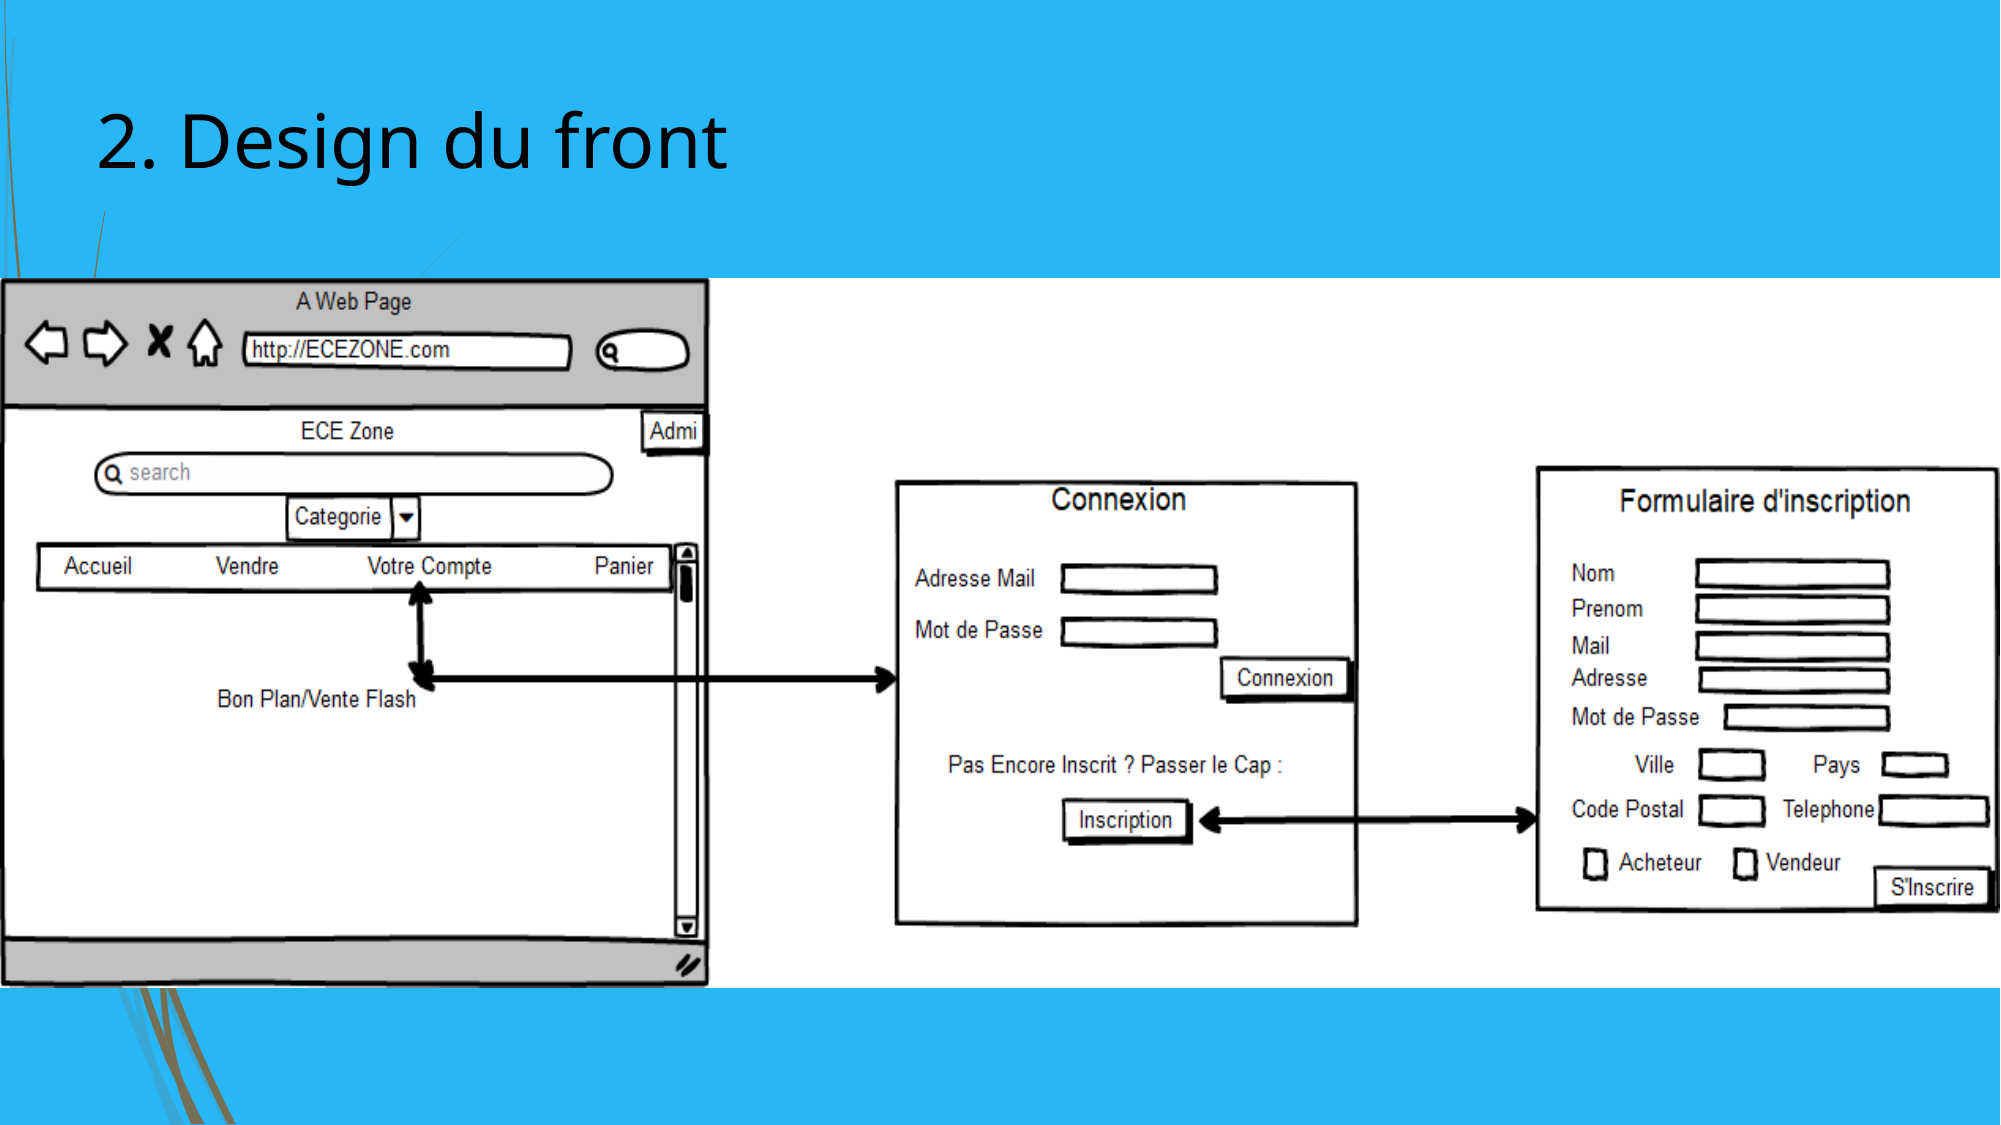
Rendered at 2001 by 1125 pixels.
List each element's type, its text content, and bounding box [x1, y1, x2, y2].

text_box 2. Design du front [81, 85, 829, 236]
picture [0, 278, 2000, 988]
